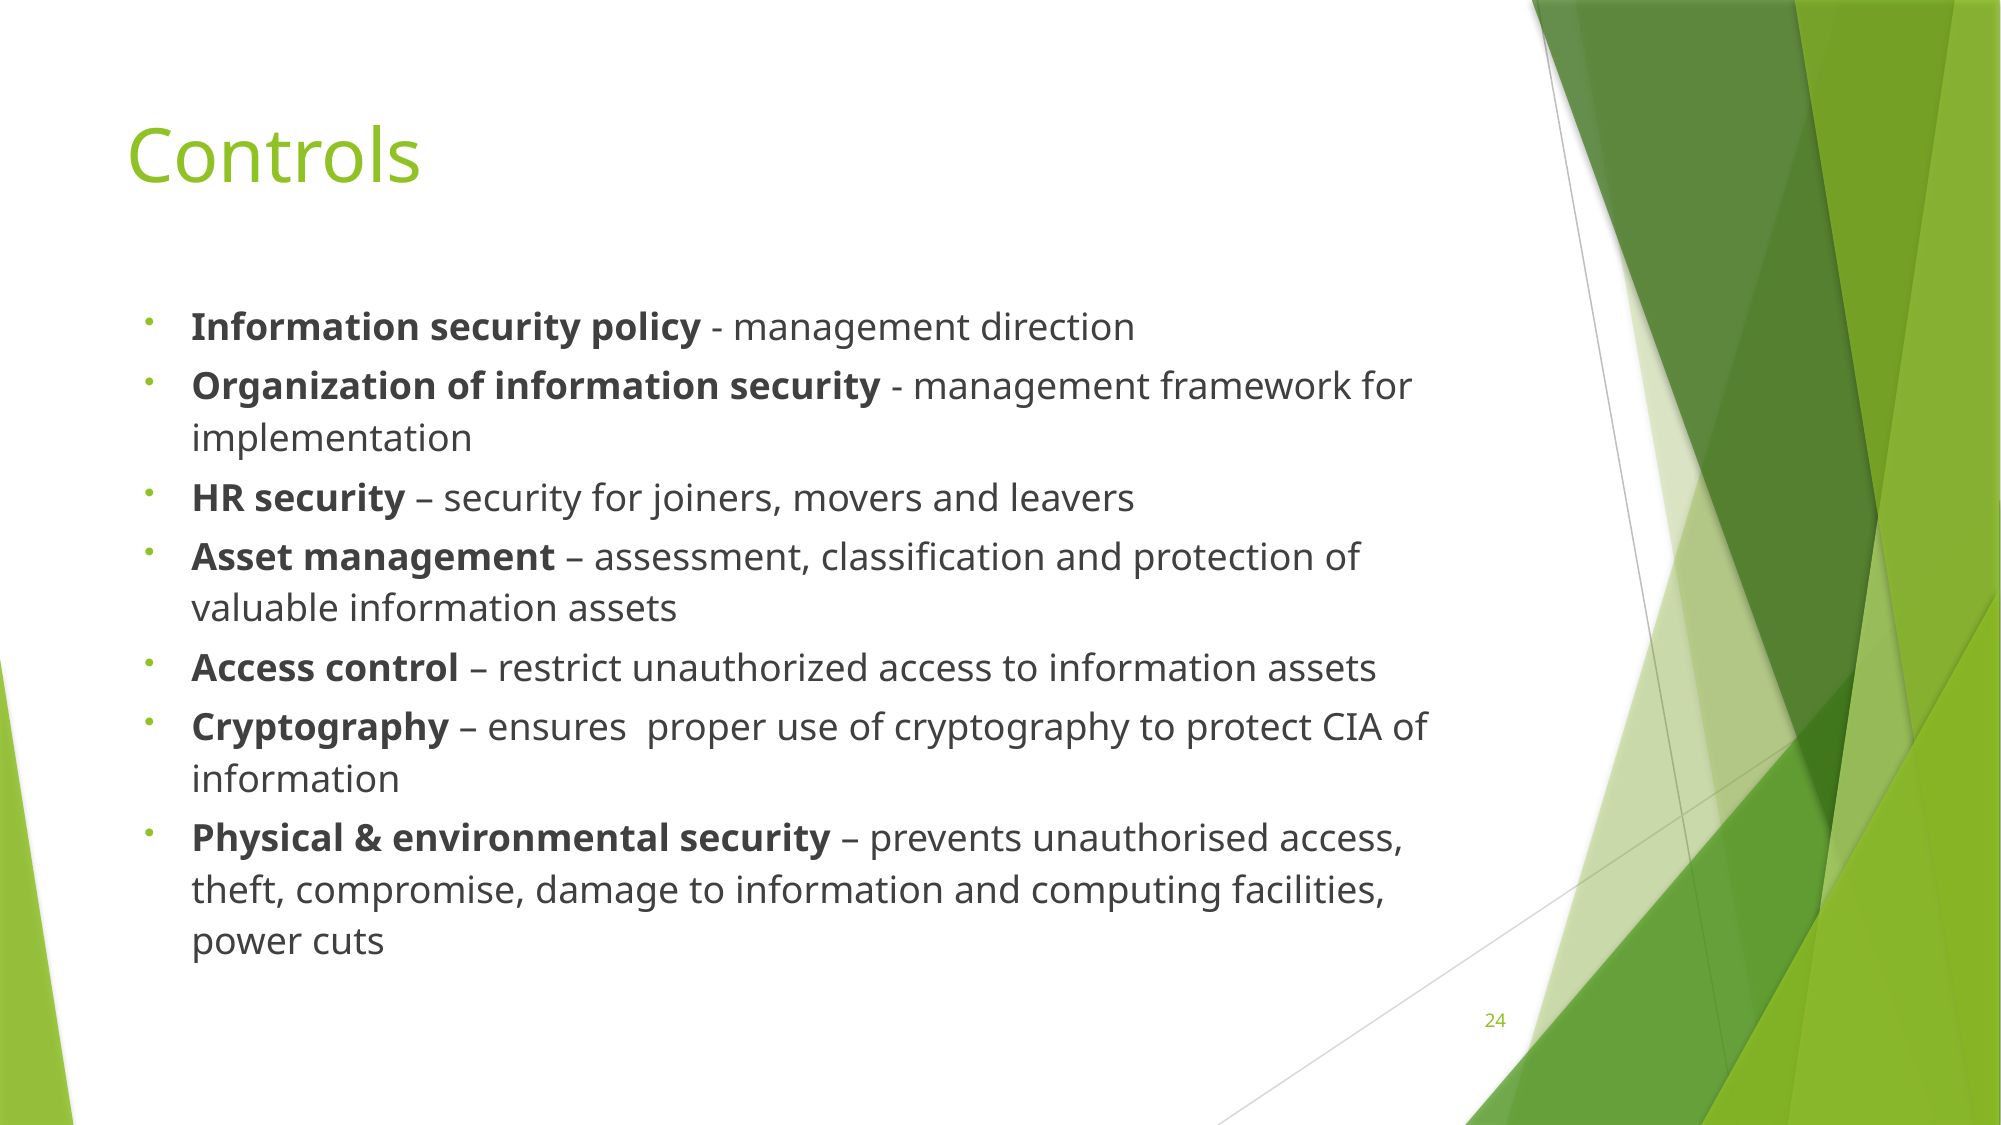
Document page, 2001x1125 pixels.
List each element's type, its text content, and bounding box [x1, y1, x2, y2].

slide_number 24 [1409, 991, 1522, 1051]
list Information security policy - management direction Organization of information security - management framework for implementation HR security – security for joiners, movers and leavers Asset management – assessment, classification and protection of valuable information assets Access control – restrict unauthorized access to information assets Cryptography – ensures proper use of cryptography to protect CIA of information Physical & environmental security – prevents unauthorised access, theft, compromise, damage to information and computing facilities, power cuts [111, 295, 1522, 977]
title Controls [111, 99, 1522, 295]
